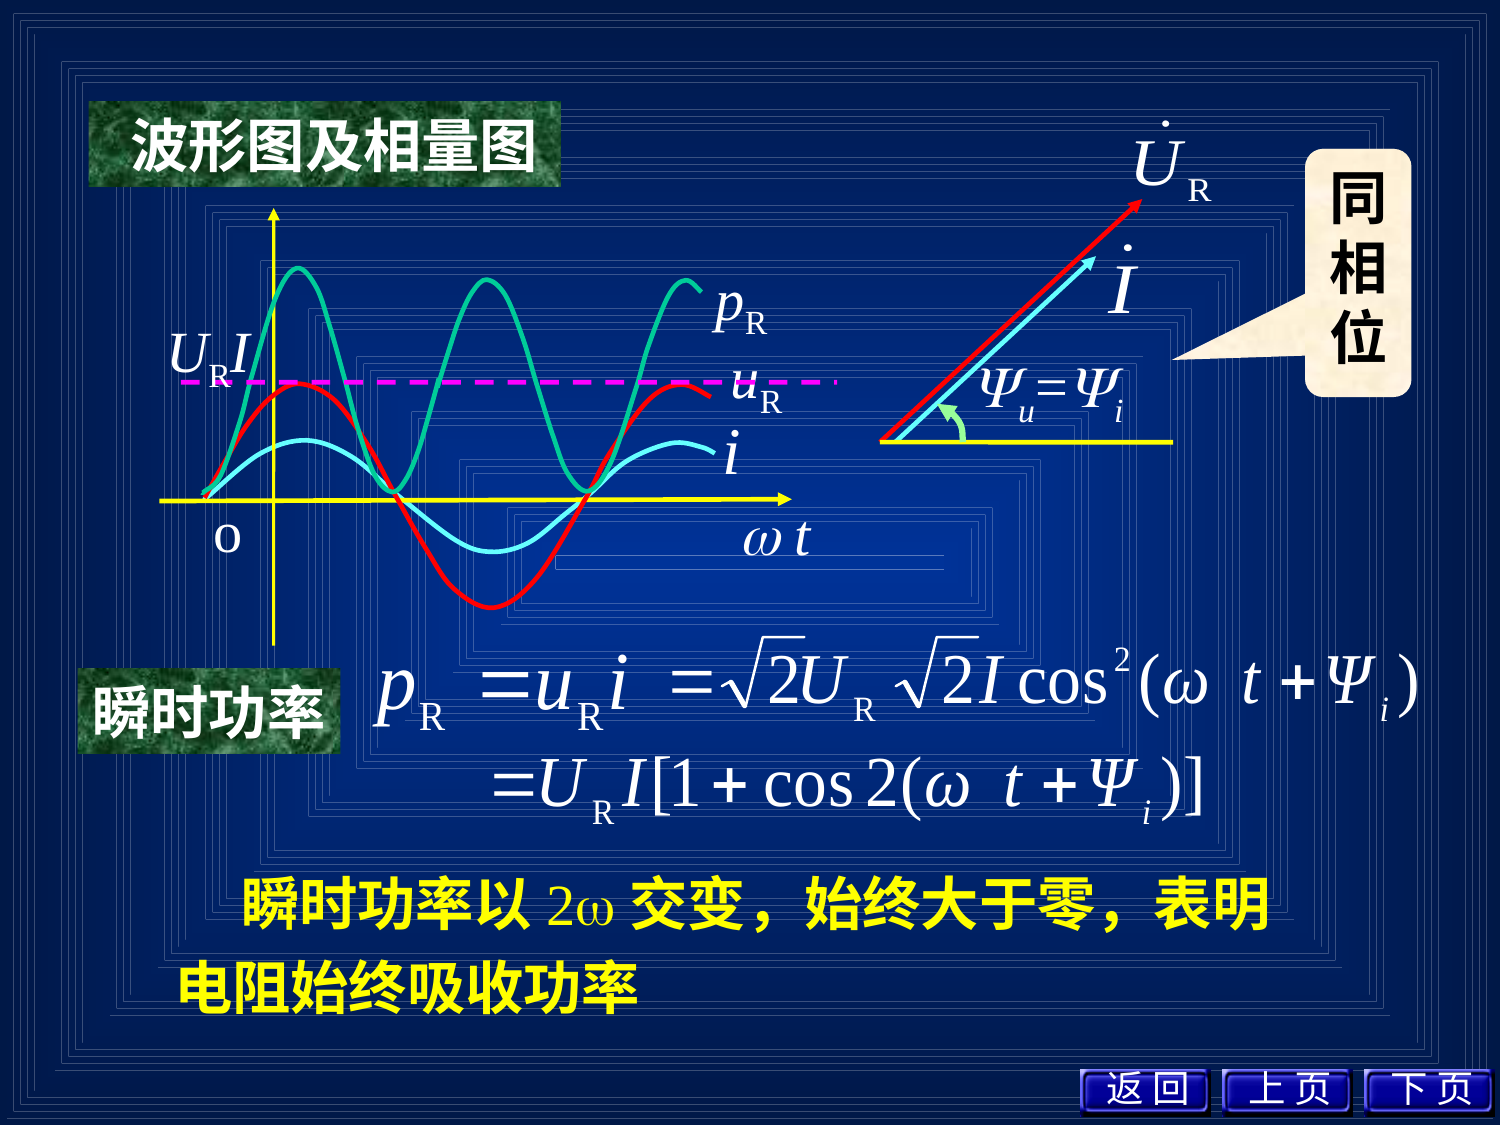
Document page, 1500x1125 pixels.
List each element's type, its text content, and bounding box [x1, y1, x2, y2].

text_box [201, 401, 800, 495]
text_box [151, 306, 838, 393]
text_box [1080, 1057, 1211, 1118]
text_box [656, 621, 1431, 732]
text_box 同相位 [1226, 148, 1412, 398]
text_box 瞬时功率 [77, 668, 341, 754]
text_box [478, 739, 1210, 835]
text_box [879, 113, 1223, 443]
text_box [356, 654, 641, 743]
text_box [1222, 1057, 1353, 1118]
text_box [159, 207, 826, 305]
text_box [204, 502, 800, 610]
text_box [159, 401, 655, 646]
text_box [201, 253, 800, 305]
text_box 波形图及相量图 [88, 101, 561, 187]
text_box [797, 401, 826, 619]
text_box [1364, 1057, 1495, 1118]
text_box 瞬时功率以2交变，始终大于零，表明电阻始终吸收功率 [159, 846, 1294, 1029]
